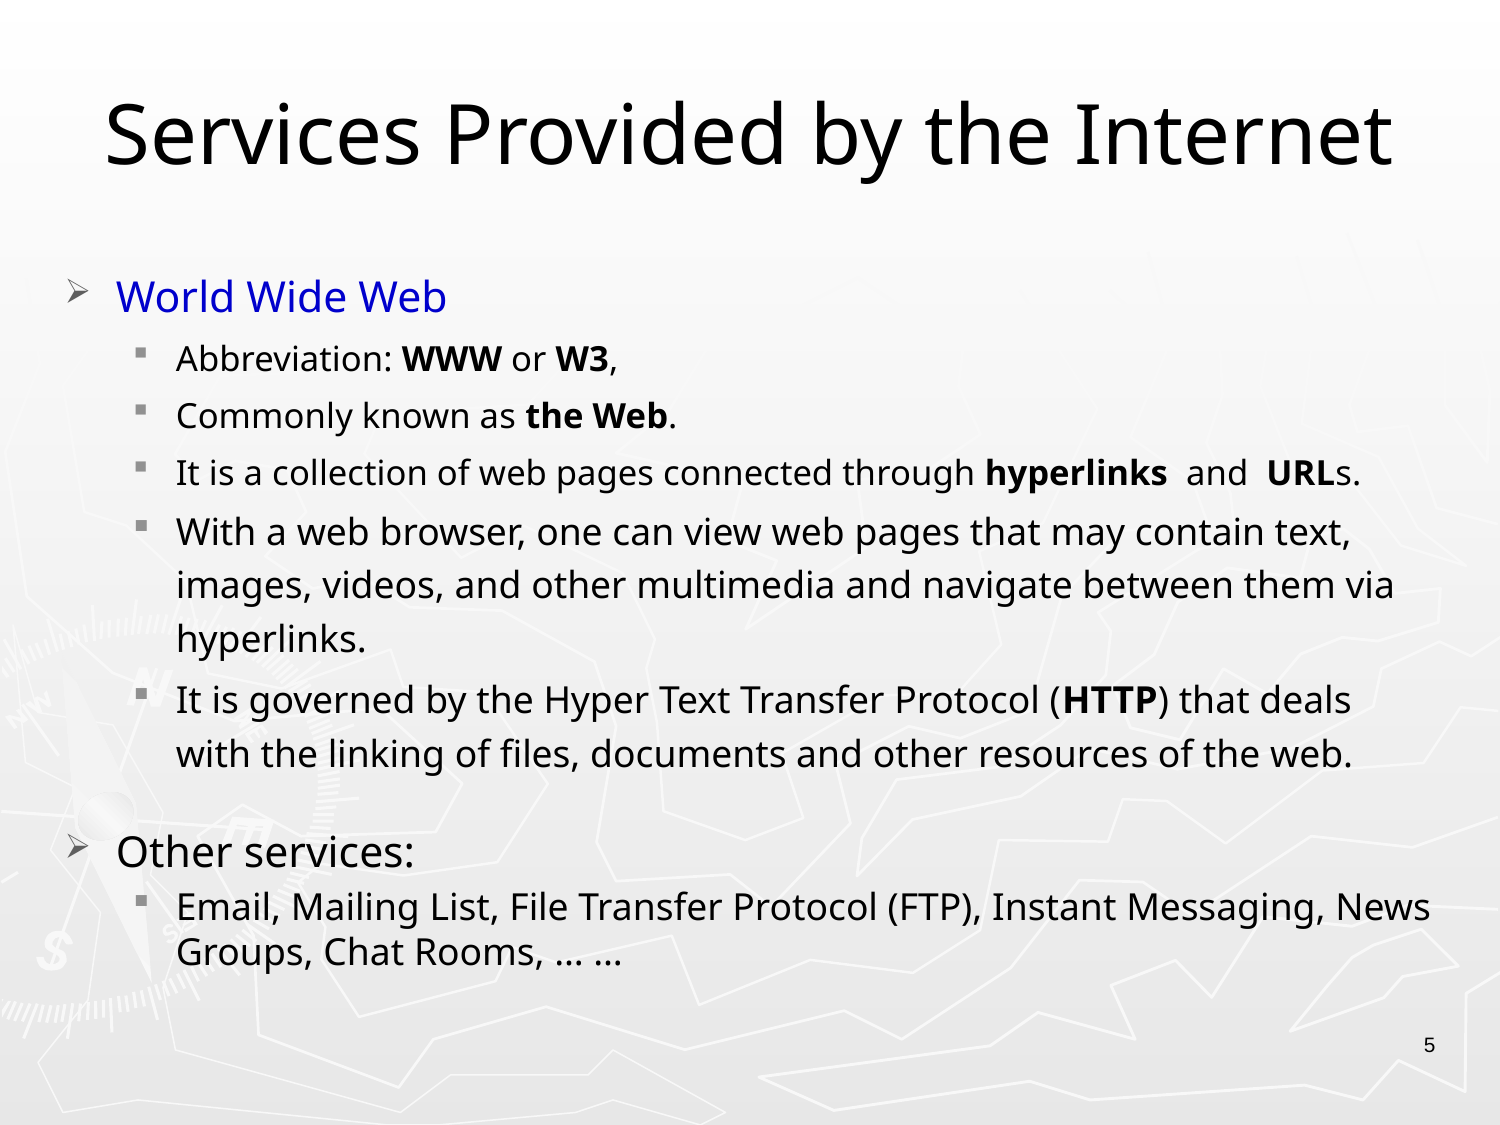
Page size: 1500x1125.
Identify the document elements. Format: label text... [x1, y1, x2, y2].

title Services Provided by the Internet [49, 37, 1451, 225]
list World Wide Web Abbreviation: WWW or W3, Commonly known as the Web. It is a collection of web pages connected through hyperlinks and URLs. With a web browser, one can view web pages that may contain text, images, videos, and other multimedia and navigate between them via hyperlinks. It is governed by the Hyper Text Transfer Protocol (HTTP) that deals with the linking of files, documents and other resources of the web. Other services: Email, Mailing List, File Transfer Protocol (FTP), Instant Messaging, News Groups, Chat Rooms, … … [49, 262, 1451, 1001]
slide_number 5 [1074, 1024, 1451, 1103]
